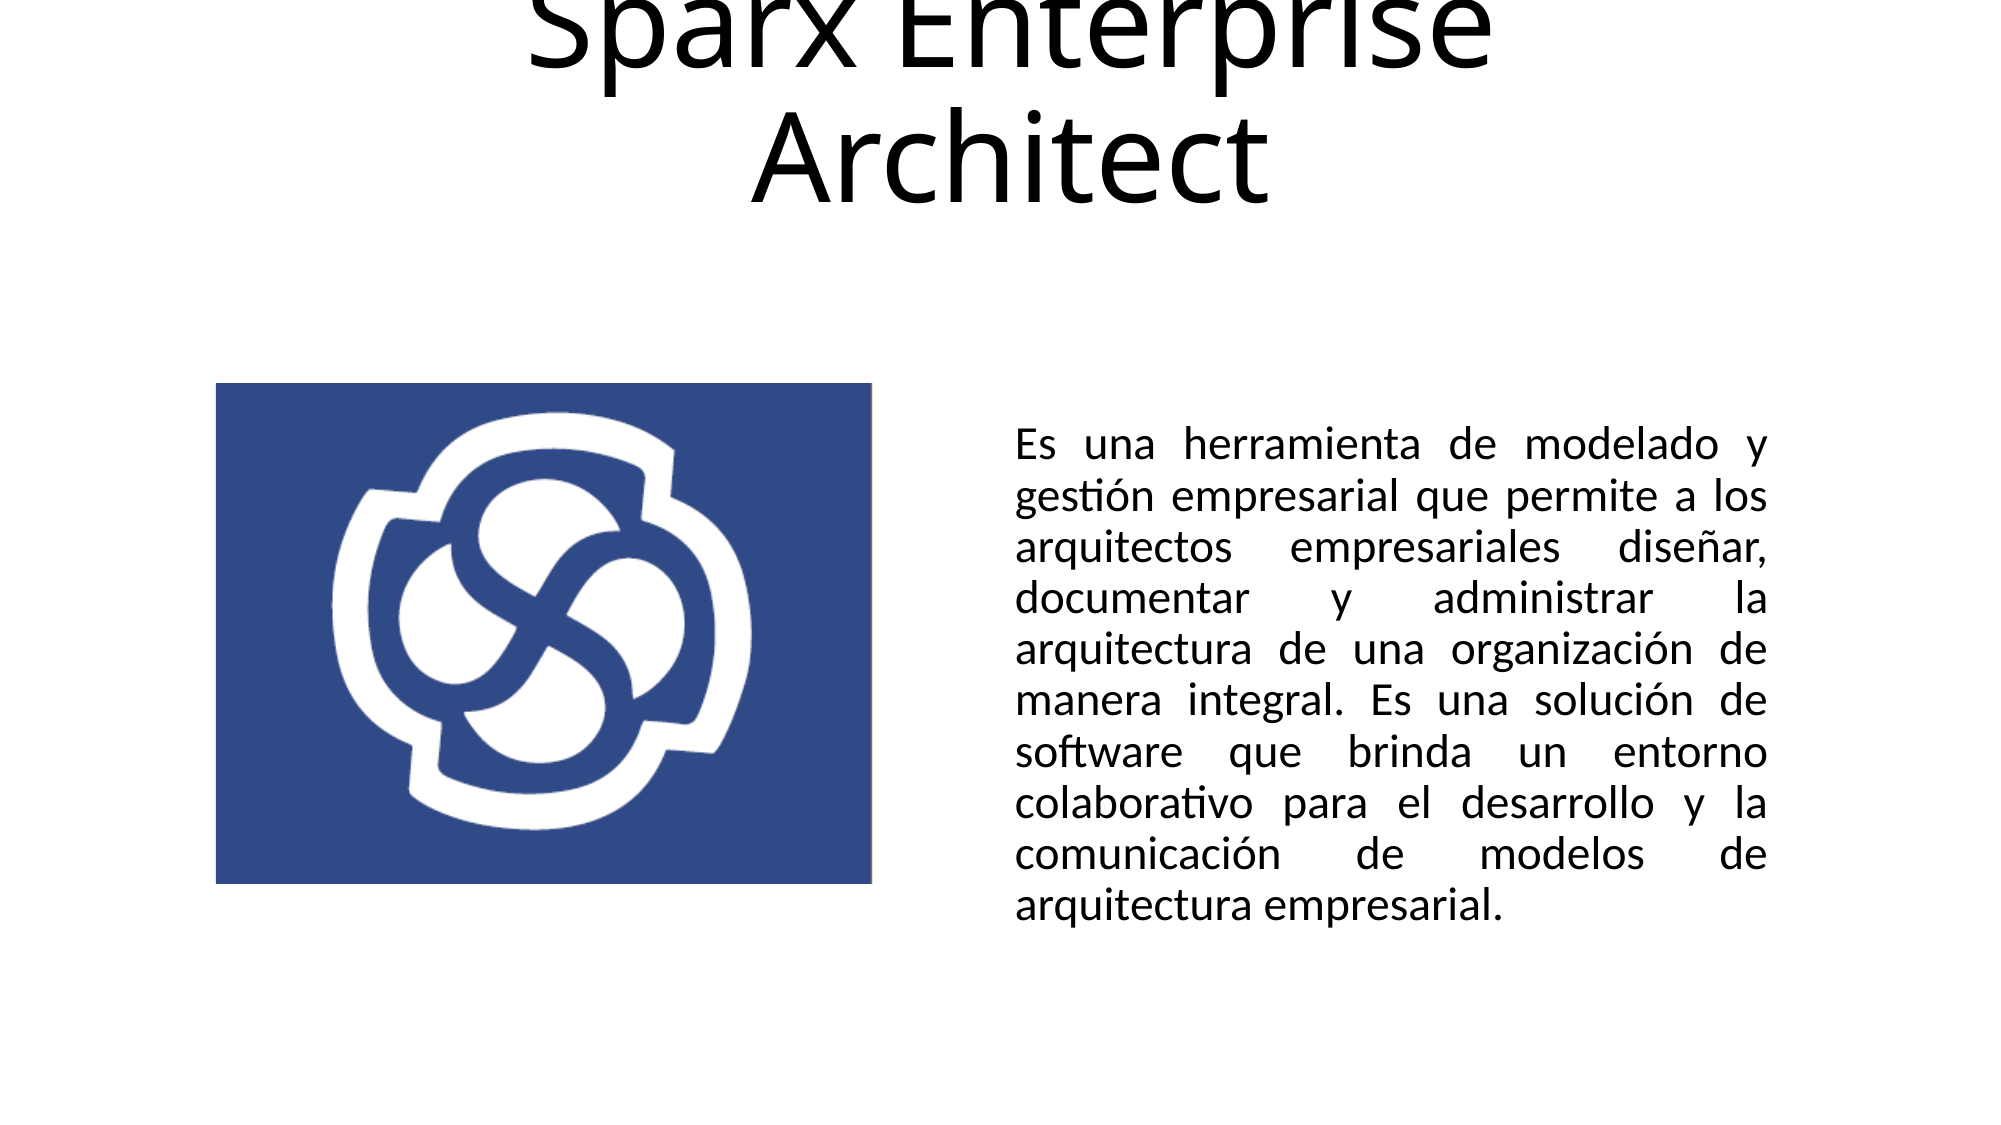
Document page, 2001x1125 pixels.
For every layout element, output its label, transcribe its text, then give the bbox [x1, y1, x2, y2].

title Sparx Enterprise Architect [261, 71, 1762, 238]
picture [215, 383, 873, 884]
subtitle Es una herramienta de modelado y gestión empresarial que permite a los arquitectos empresariales diseñar, documentar y administrar la arquitectura de una organización de manera integral. Es una solución de software que brinda un entorno colaborativo para el desarrollo y la comunicación de modelos de arquitectura empresarial. [999, 411, 1785, 943]
